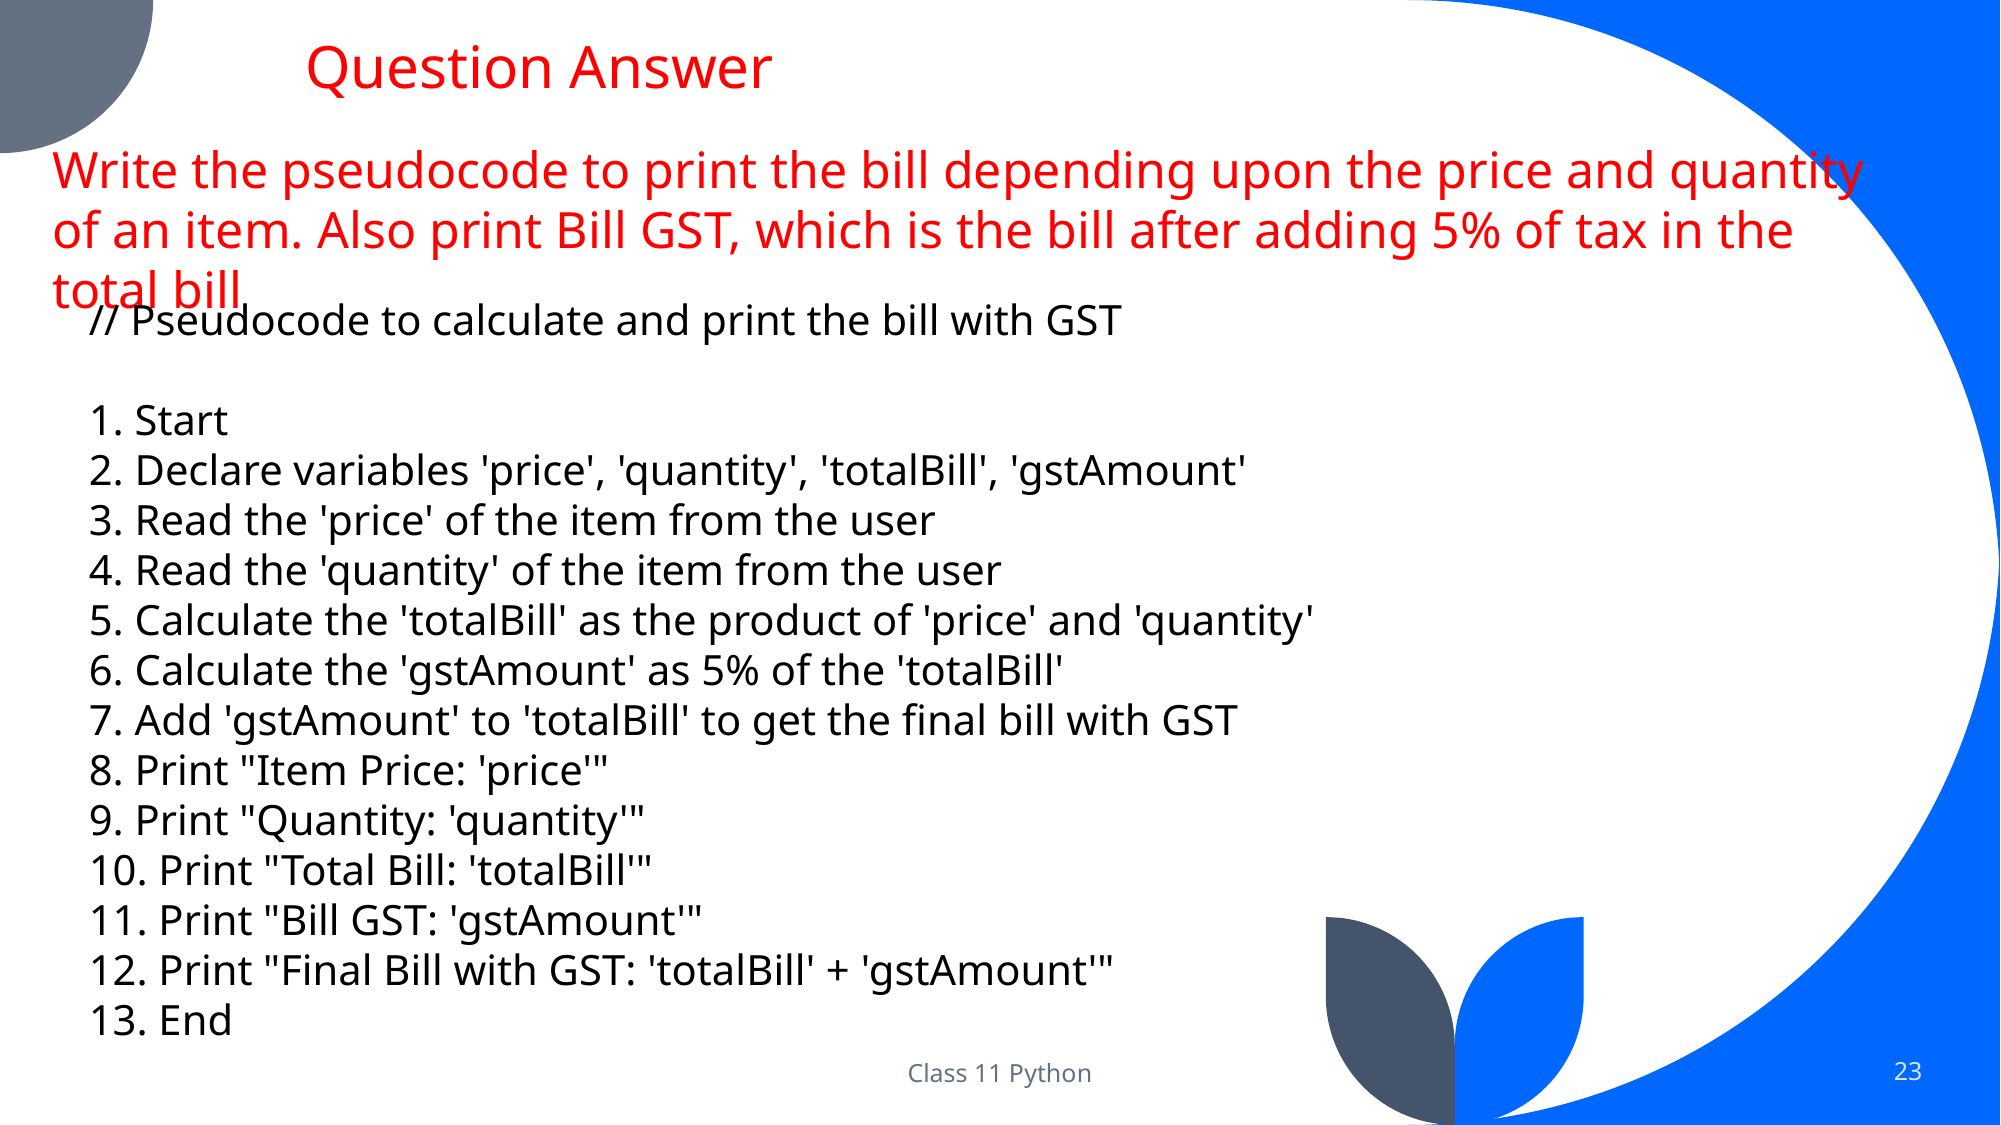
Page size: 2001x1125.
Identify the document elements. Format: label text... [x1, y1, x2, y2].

slide_number 23 [1665, 1042, 1938, 1103]
footer Class 11 Python [662, 1052, 1338, 1103]
text_box Write the pseudocode to print the bill depending upon the price and quantity of an item. Also print Bill GST, which is the bill after adding 5% of tax in the total bill [37, 130, 1914, 326]
text_box Question Answer [290, 22, 1291, 108]
text_box // Pseudocode to calculate and print the bill with GST 1. Start 2. Declare variables 'price', 'quantity', 'totalBill', 'gstAmount' 3. Read the 'price' of the item from the user 4. Read the 'quantity' of the item from the user 5. Calculate the 'totalBill' as the product of 'price' and 'quantity' 6. Calculate the 'gstAmount' as 5% of the 'totalBill' 7. Add 'gstAmount' to 'totalBill' to get the final bill with GST 8. Print "Item Price: 'price'" 9. Print "Quantity: 'quantity'" 10. Print "Total Bill: 'totalBill'" 11. Print "Bill GST: 'gstAmount'" 12. Print "Final Bill with GST: 'totalBill' + 'gstAmount'" 13. End [73, 286, 1826, 1052]
